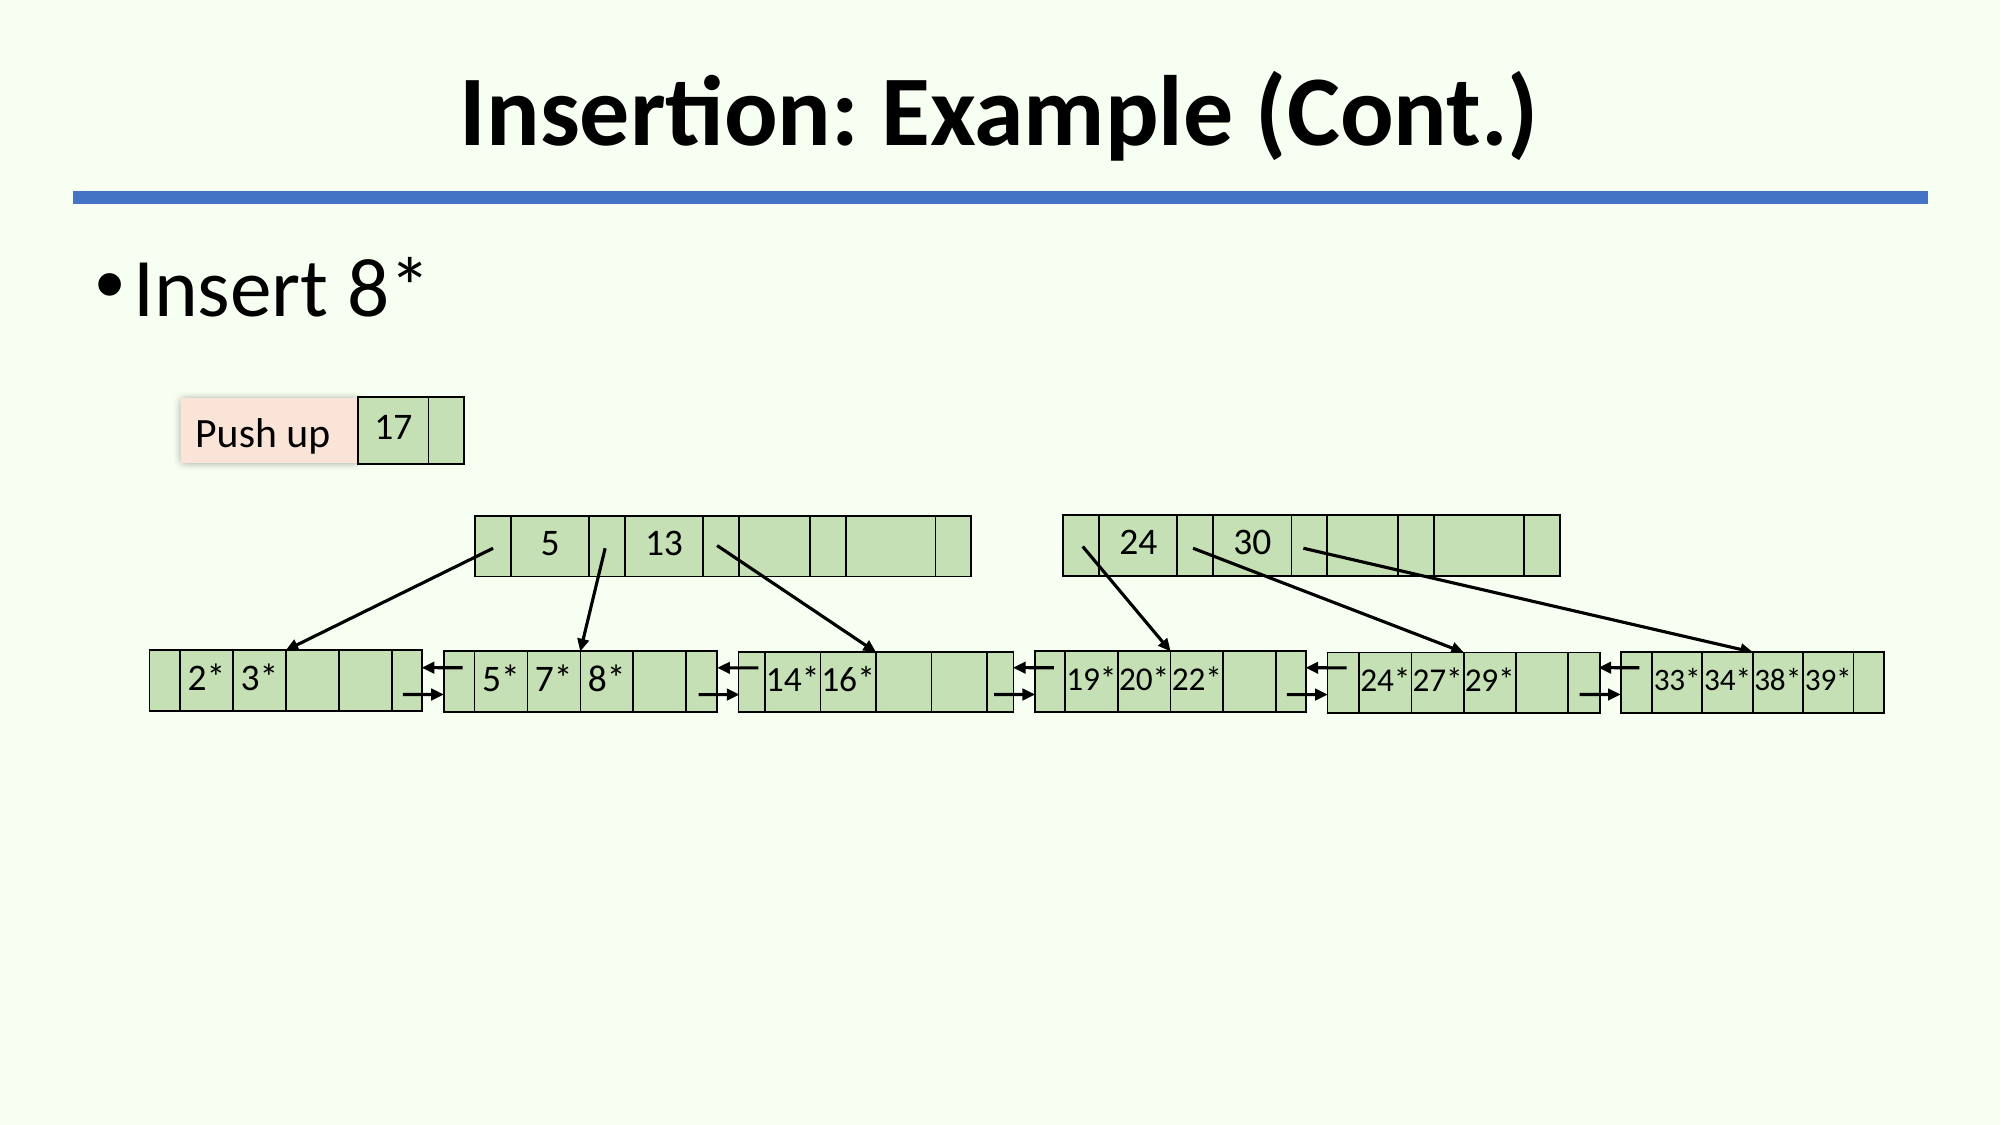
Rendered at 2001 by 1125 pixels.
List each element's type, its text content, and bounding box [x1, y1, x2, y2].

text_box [1464, 548, 1753, 653]
table_header [1277, 653, 1305, 711]
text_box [1192, 548, 1464, 653]
table_header [1435, 516, 1523, 548]
table_header [429, 398, 463, 463]
table_header 24 [1100, 516, 1176, 575]
table_header [590, 517, 624, 576]
table_header [988, 653, 1013, 711]
text_box Push up [180, 398, 357, 463]
table_header [1036, 652, 1064, 711]
table_header [1328, 653, 1358, 712]
title Insertion: Example (Cont.) [72, 35, 1928, 191]
table_header 19* [1066, 652, 1117, 711]
table_header [1622, 653, 1651, 712]
table_header 20* [1119, 652, 1170, 711]
table_header 14* [766, 653, 820, 711]
table_header 3* [234, 651, 285, 710]
table_header 33* [1653, 653, 1701, 712]
table_header [740, 517, 809, 545]
table_header [1224, 653, 1275, 711]
table_header [287, 651, 338, 710]
table_header [476, 517, 510, 576]
table_header [634, 652, 685, 711]
table_header 13 [626, 517, 702, 576]
table_header [847, 517, 935, 576]
table_header 5* [475, 652, 527, 711]
table_header 16* [821, 653, 875, 711]
table_header [1525, 516, 1559, 548]
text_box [1082, 546, 1171, 652]
table_header 17 [359, 398, 428, 463]
table_header 34* [1703, 653, 1752, 712]
table_header 38* [1754, 653, 1802, 712]
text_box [285, 548, 494, 651]
table_header [150, 651, 179, 710]
table_header [1854, 653, 1883, 712]
table_header [445, 652, 474, 711]
table_header 39* [1804, 653, 1853, 712]
table_header 8* [581, 652, 632, 711]
table_header [1399, 516, 1433, 548]
table_header 2* [181, 651, 232, 710]
table_header [811, 517, 845, 545]
table_header 7* [528, 652, 580, 711]
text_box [717, 545, 876, 653]
table_header [739, 653, 764, 711]
table_header [877, 653, 931, 711]
table_header [1064, 516, 1098, 575]
table_header 5 [512, 517, 588, 576]
table_header [1517, 653, 1567, 712]
table_header [932, 653, 986, 711]
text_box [580, 548, 606, 652]
table_header 29* [1465, 653, 1515, 712]
table_header [1178, 516, 1212, 575]
table_header [936, 517, 970, 576]
table_header [1328, 516, 1397, 548]
table_header 27* [1412, 653, 1463, 712]
table_header [393, 651, 421, 710]
table_header [340, 651, 391, 710]
table_header 24* [1360, 653, 1411, 712]
table_header 30 [1214, 516, 1291, 548]
table_header [704, 517, 738, 576]
table_header [687, 652, 716, 711]
table_header 22* [1171, 652, 1222, 711]
list Insert 8* [80, 226, 1912, 462]
table_header [1569, 653, 1599, 712]
table_header [1292, 516, 1326, 548]
